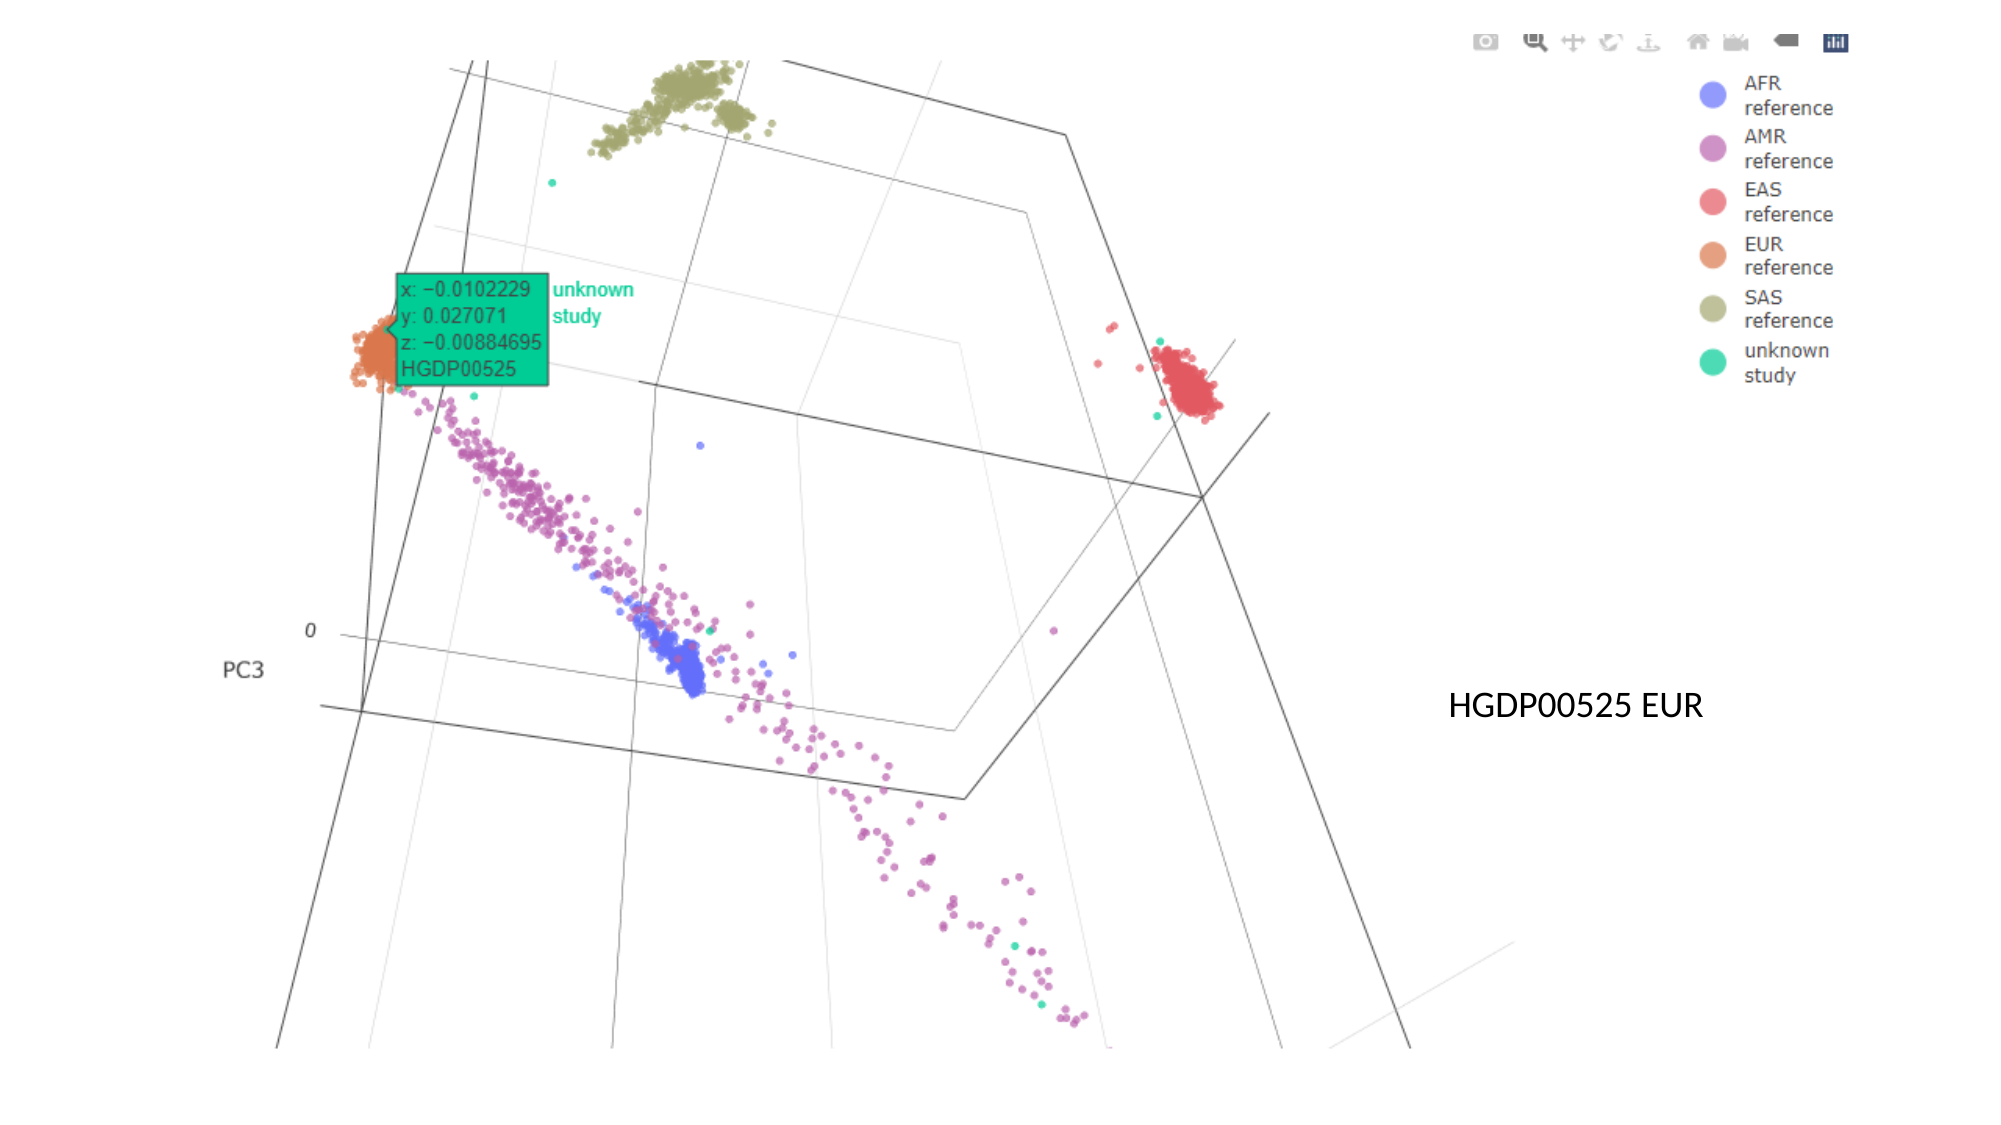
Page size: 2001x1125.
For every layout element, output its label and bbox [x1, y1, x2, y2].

picture [142, 34, 1858, 1091]
